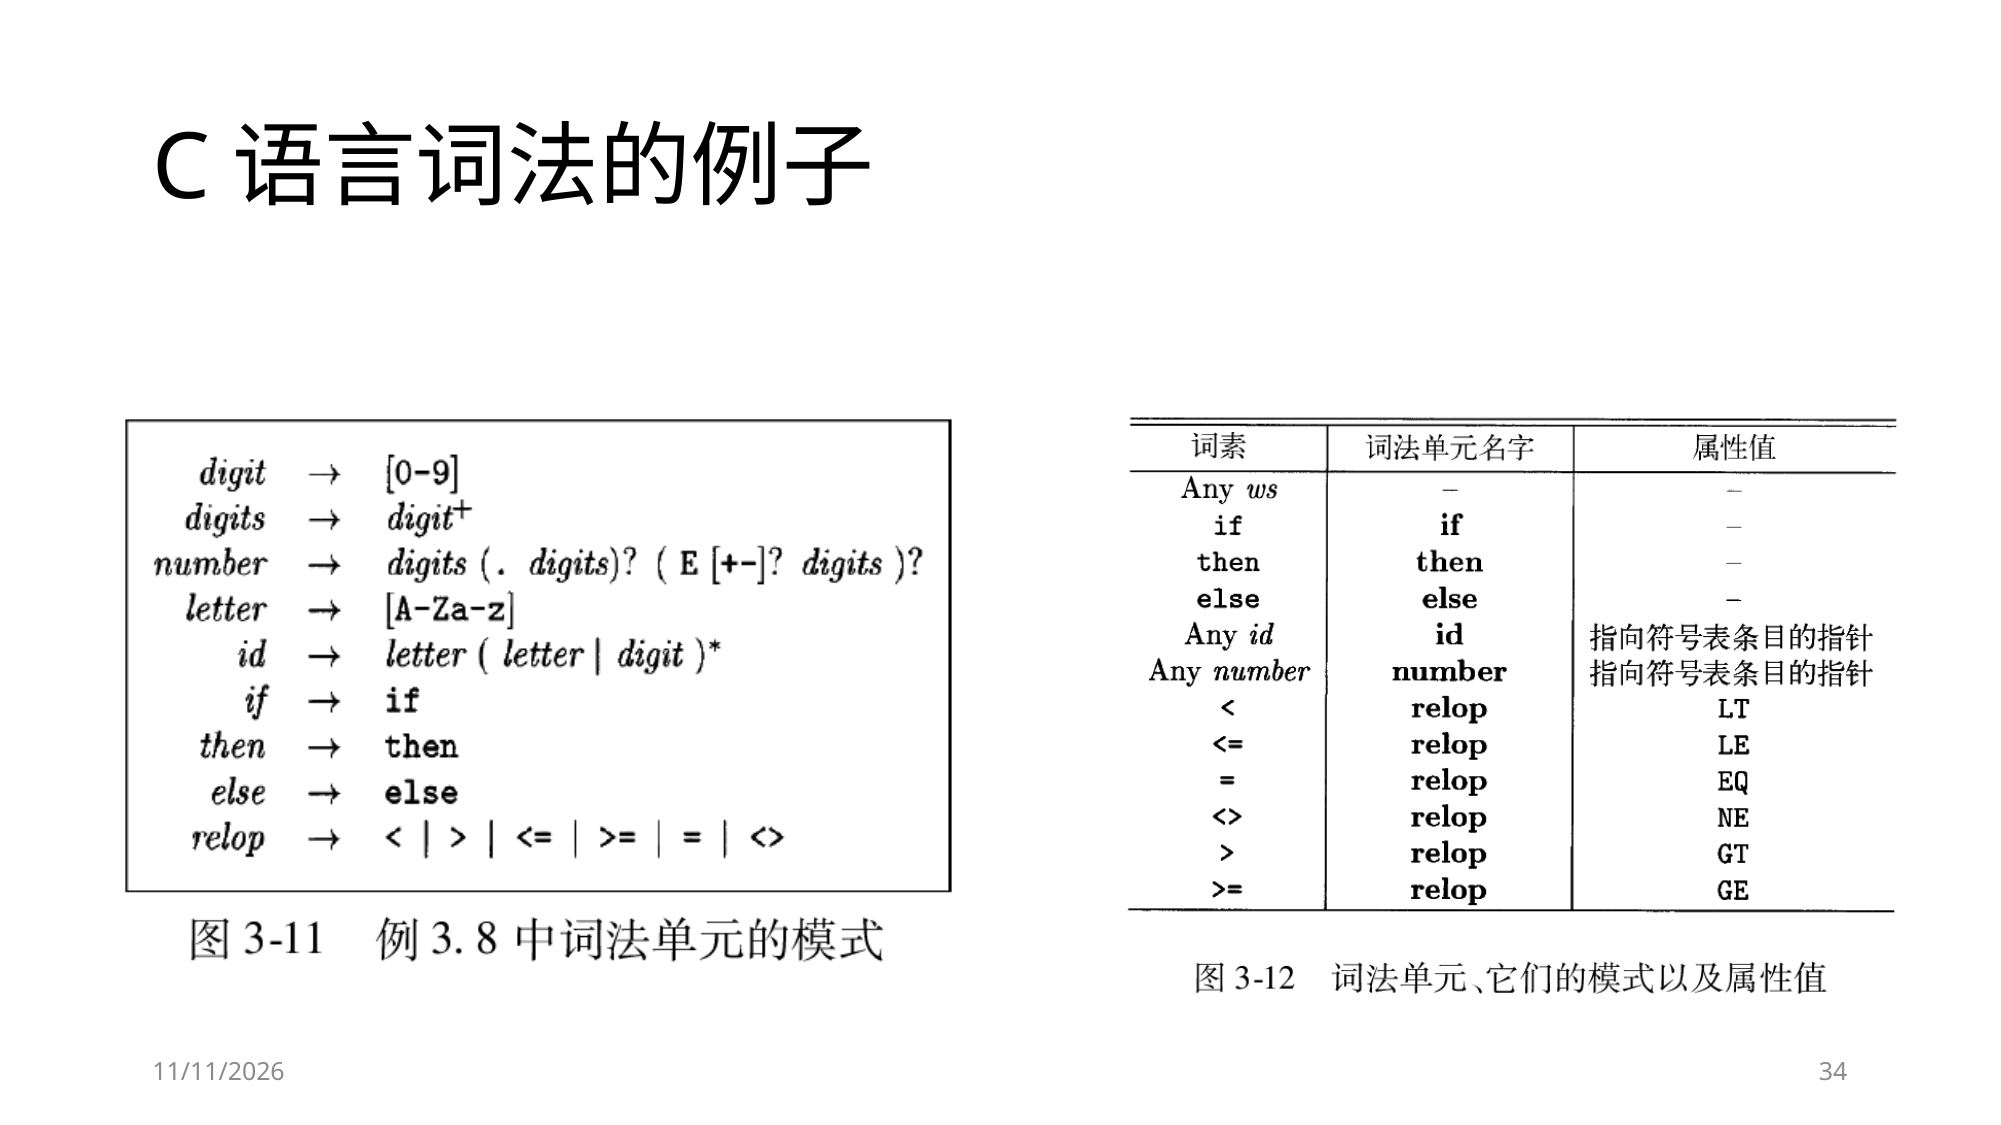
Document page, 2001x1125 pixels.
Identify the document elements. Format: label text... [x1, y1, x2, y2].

picture [100, 410, 974, 987]
slide_number 34 [1412, 1042, 1863, 1103]
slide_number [137, 1042, 588, 1103]
title C语言词法的例子 [137, 59, 1863, 278]
picture [1113, 399, 1918, 1000]
